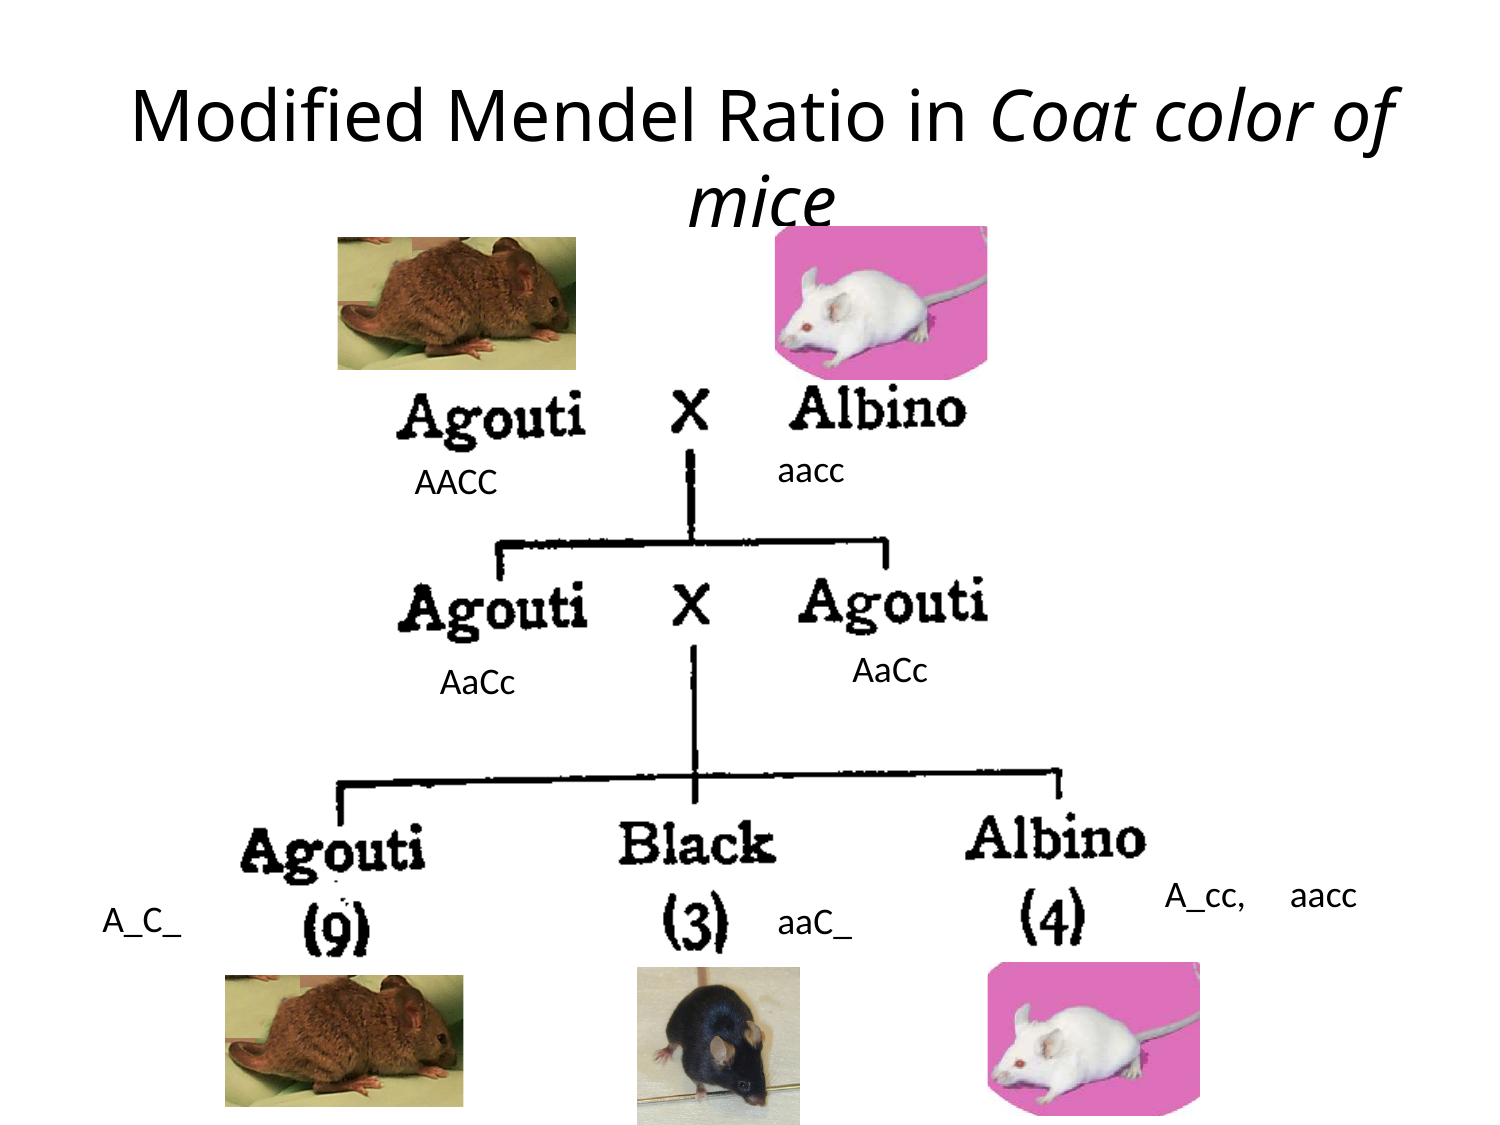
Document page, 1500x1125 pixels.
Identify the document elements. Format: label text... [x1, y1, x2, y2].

picture [224, 225, 1201, 1125]
text_box aacc [1275, 862, 1463, 923]
text_box A_C_ [87, 887, 219, 948]
text_box Modified Mendel Ratio in Coat color of mice [87, 62, 1438, 250]
text_box A_cc, [1154, 862, 1275, 923]
